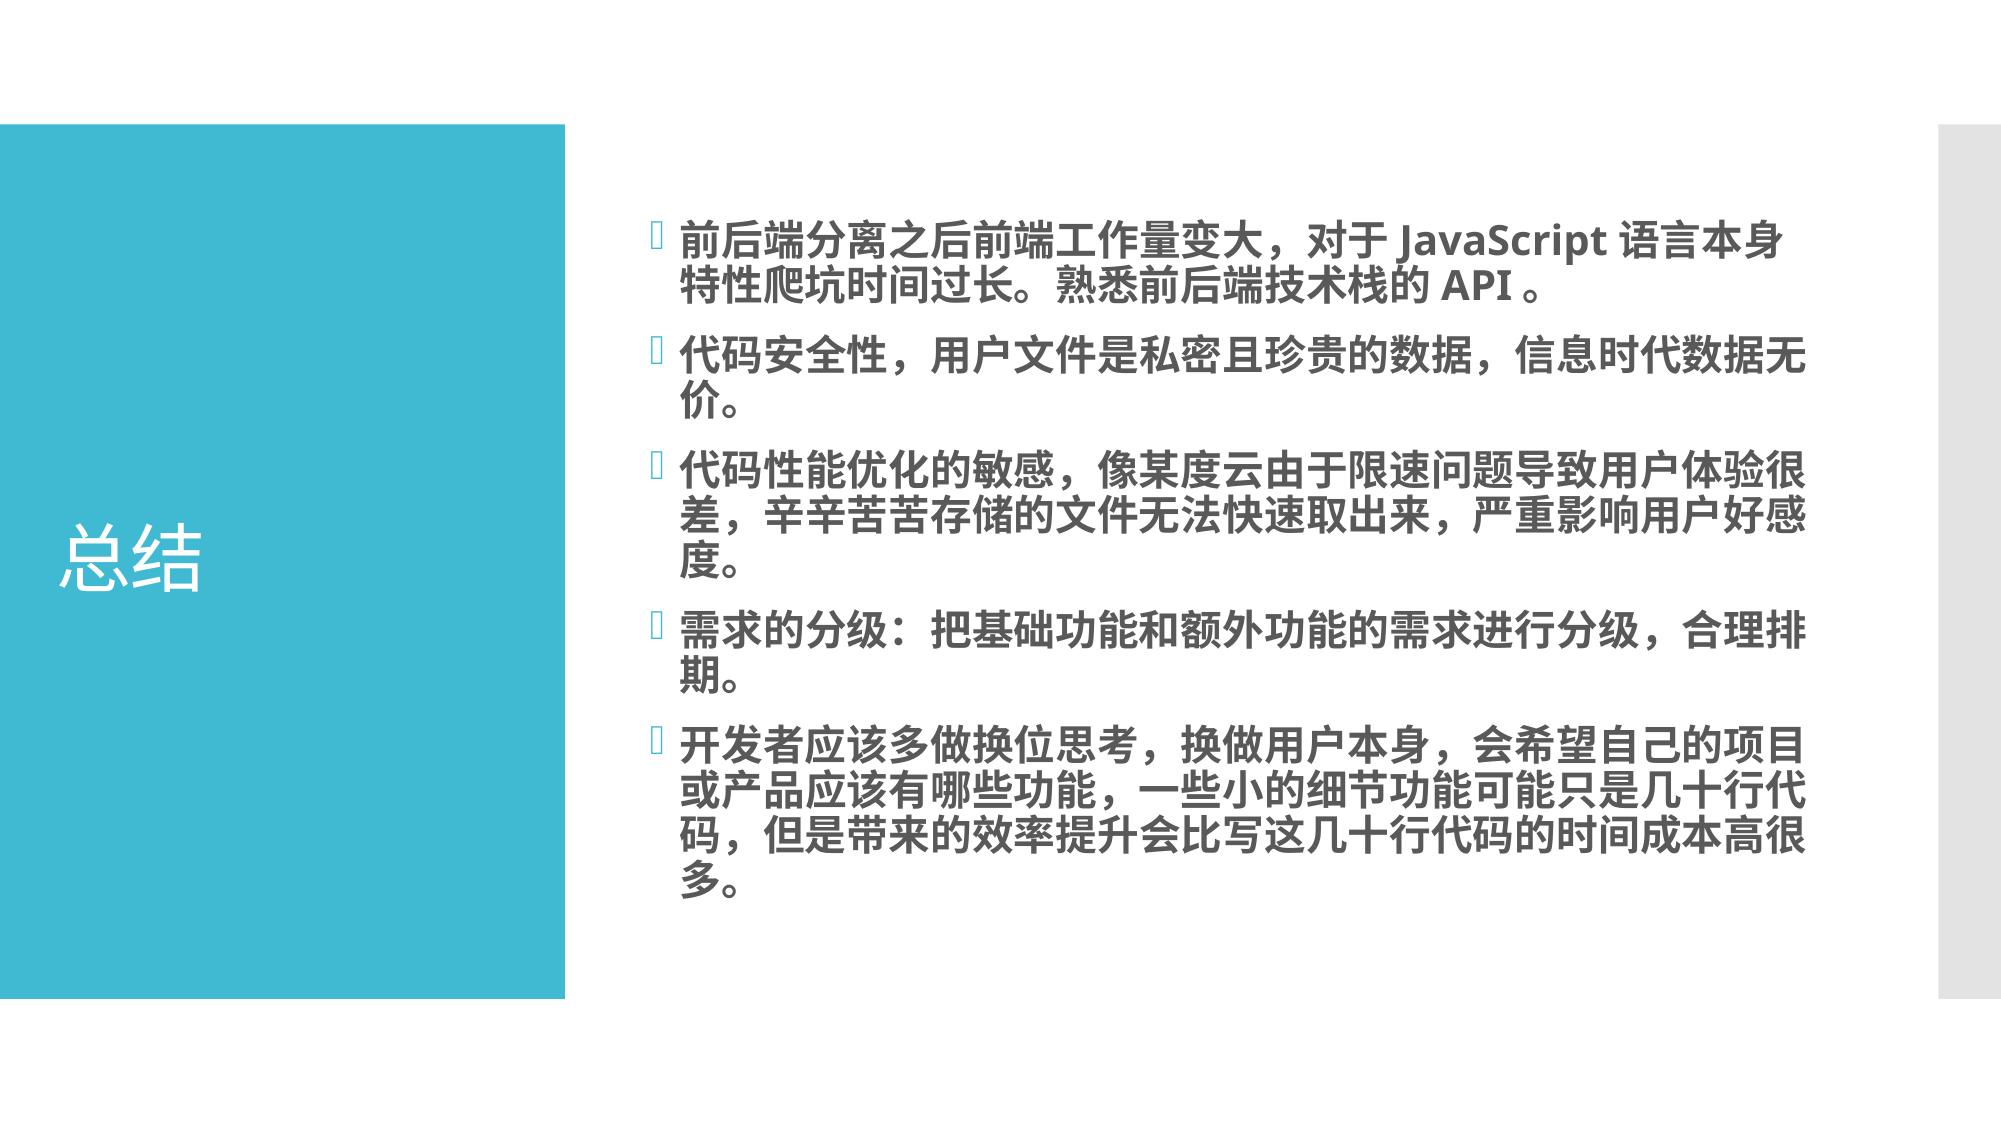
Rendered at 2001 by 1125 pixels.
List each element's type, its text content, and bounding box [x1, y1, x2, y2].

title 总结 [41, 184, 525, 940]
list 前后端分离之后前端工作量变大，对于JavaScript语言本身特性爬坑时间过长。熟悉前后端技术栈的API。 代码安全性，用户文件是私密且珍贵的数据，信息时代数据无价。 代码性能优化的敏感，像某度云由于限速问题导致用户体验很差，辛辛苦苦存储的文件无法快速取出来，严重影响用户好感度。 需求的分级：把基础功能和额外功能的需求进行分级，合理排期。 开发者应该多做换位思考，换做用户本身，会希望自己的项目或产品应该有哪些功能，一些小的细节功能可能只是几十行代码，但是带来的效率提升会比写这几十行代码的时间成本高很多。 [634, 141, 1835, 982]
